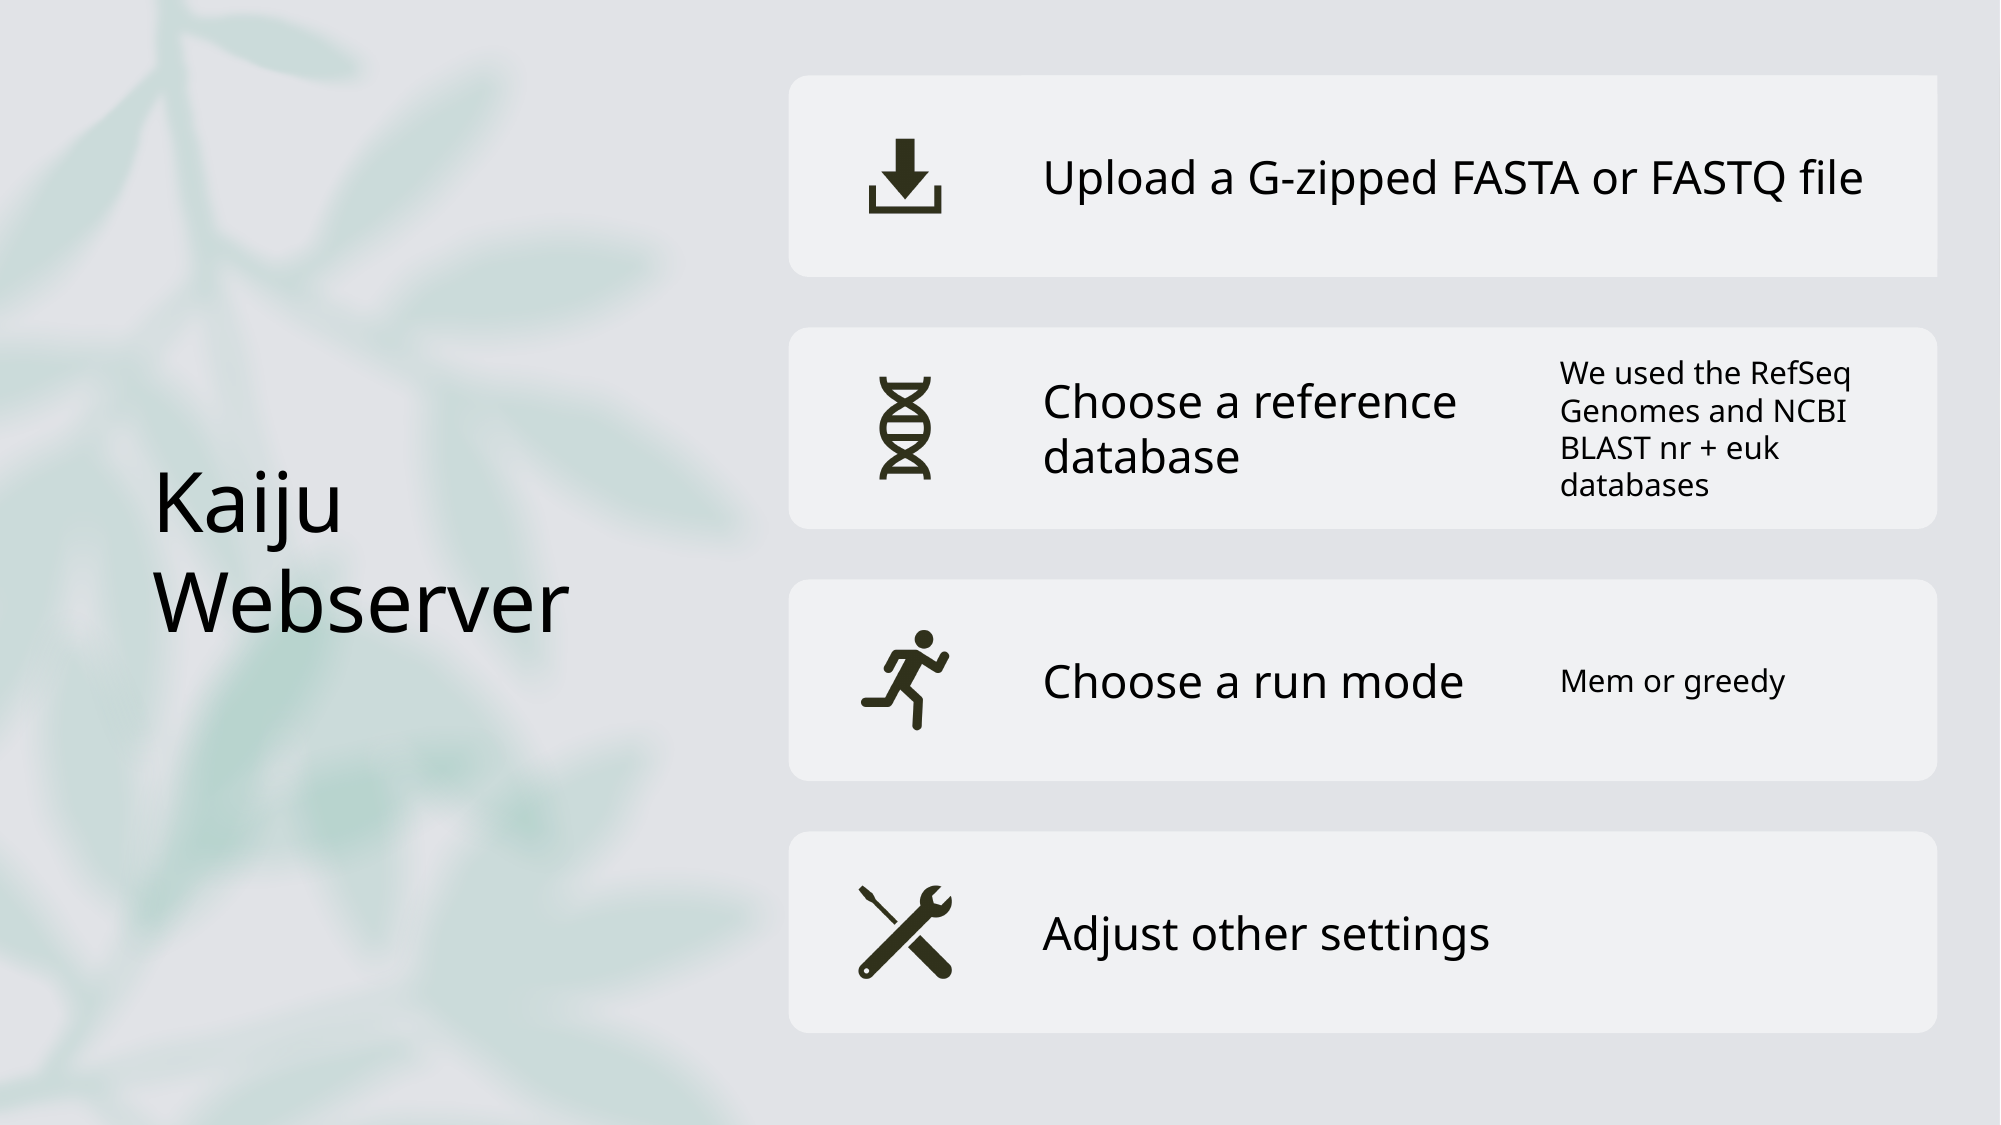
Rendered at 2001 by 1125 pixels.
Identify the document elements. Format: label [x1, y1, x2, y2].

text_box [860, 0, 2000, 1125]
text_box [0, 0, 860, 1125]
list [788, 74, 1938, 1034]
